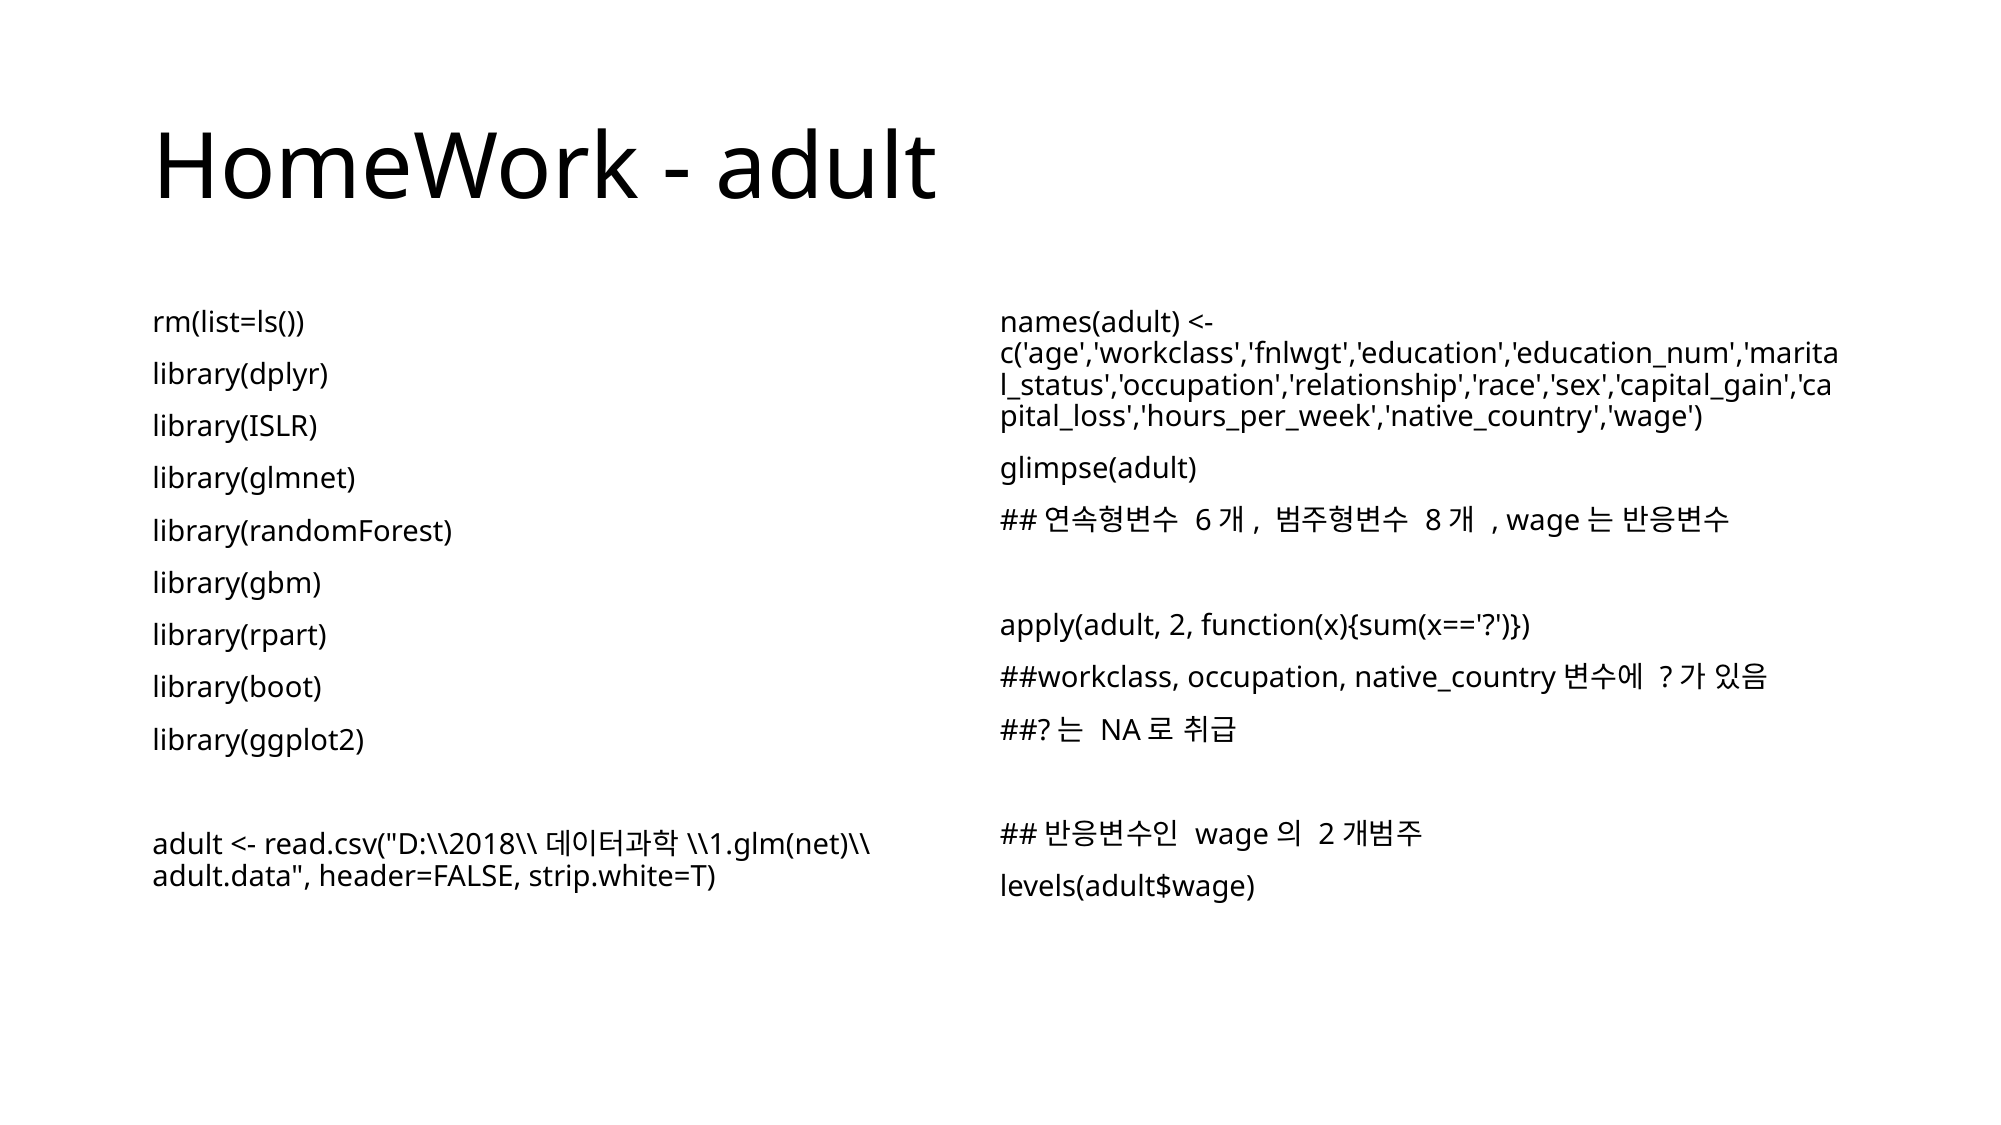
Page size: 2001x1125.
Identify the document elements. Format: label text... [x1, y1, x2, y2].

title HomeWork - adult [137, 59, 1863, 278]
list rm(list=ls()) library(dplyr) library(ISLR) library(glmnet) library(randomForest) library(gbm) library(rpart) library(boot) library(ggplot2) adult <- read.csv("D:\\2018\\데이터과학\\1.glm(net)\\adult.data", header=FALSE, strip.white=T) names(adult) <- c('age','workclass','fnlwgt','education','education_num','marital_status','occupation','relationship','race','sex','capital_gain','capital_loss','hours_per_week','native_country','wage') glimpse(adult) ##연속형변수 6개, 범주형변수 8개 , wage는 반응변수 apply(adult, 2, function(x){sum(x=='?')}) ##workclass, occupation, native_country변수에 ?가 있음 ##?는 NA로 취급 ##반응변수인 wage의 2개범주 levels(adult$wage) [137, 299, 1863, 1014]
